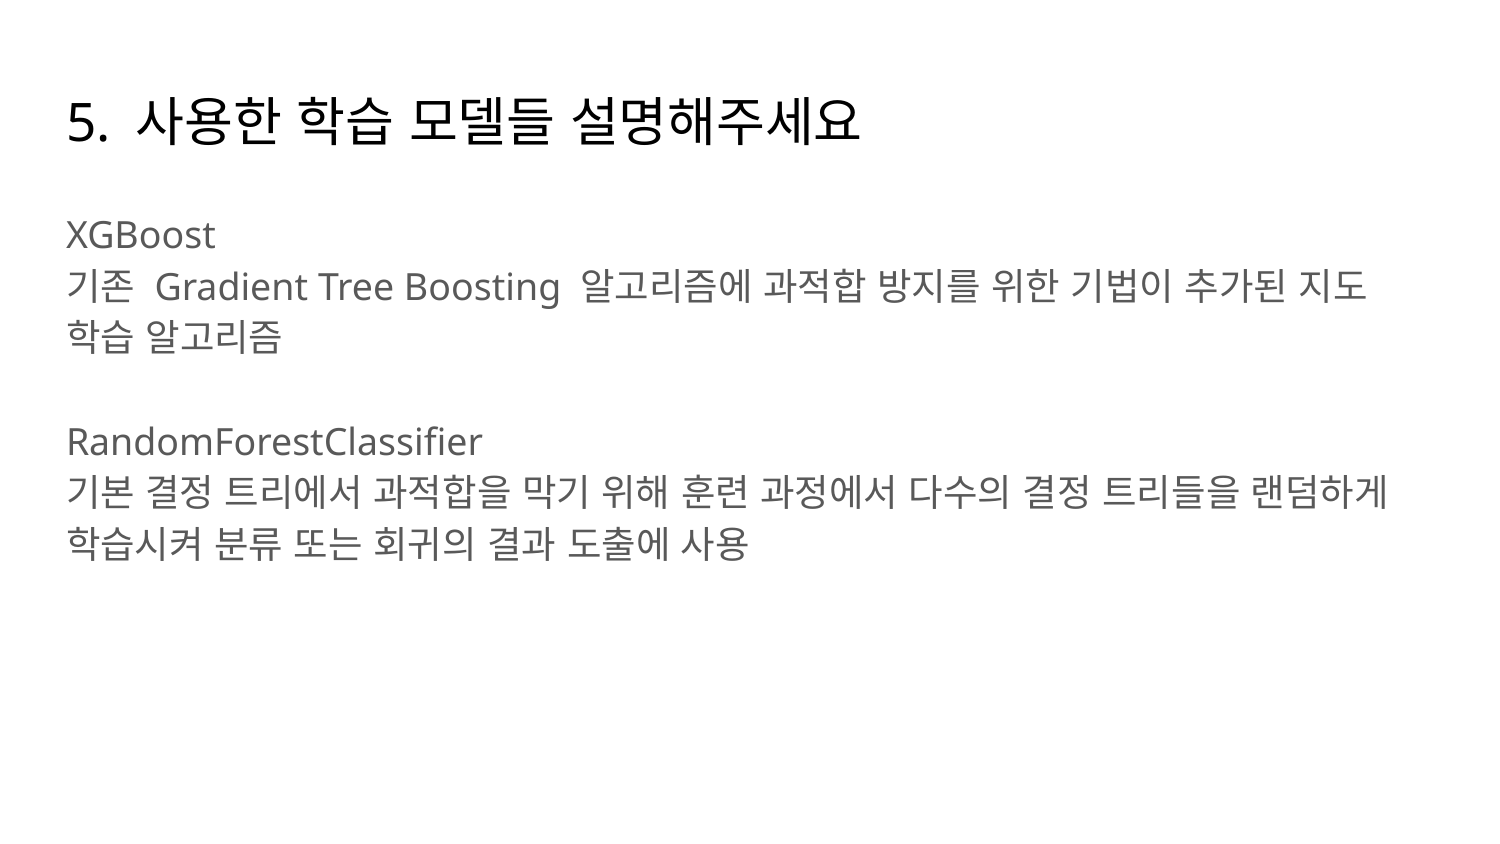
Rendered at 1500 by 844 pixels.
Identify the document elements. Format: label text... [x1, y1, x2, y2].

list XGBoost 기존 Gradient Tree Boosting 알고리즘에 과적합 방지를 위한 기법이 추가된 지도 학습 알고리즘 RandomForestClassifier 기본 결정 트리에서 과적합을 막기 위해 훈련 과정에서 다수의 결정 트리들을 랜덤하게 학습시켜 분류 또는 회귀의 결과 도출에 사용 [51, 189, 1449, 750]
title 5. 사용한 학습 모델들 설명해주세요 [51, 72, 1449, 167]
